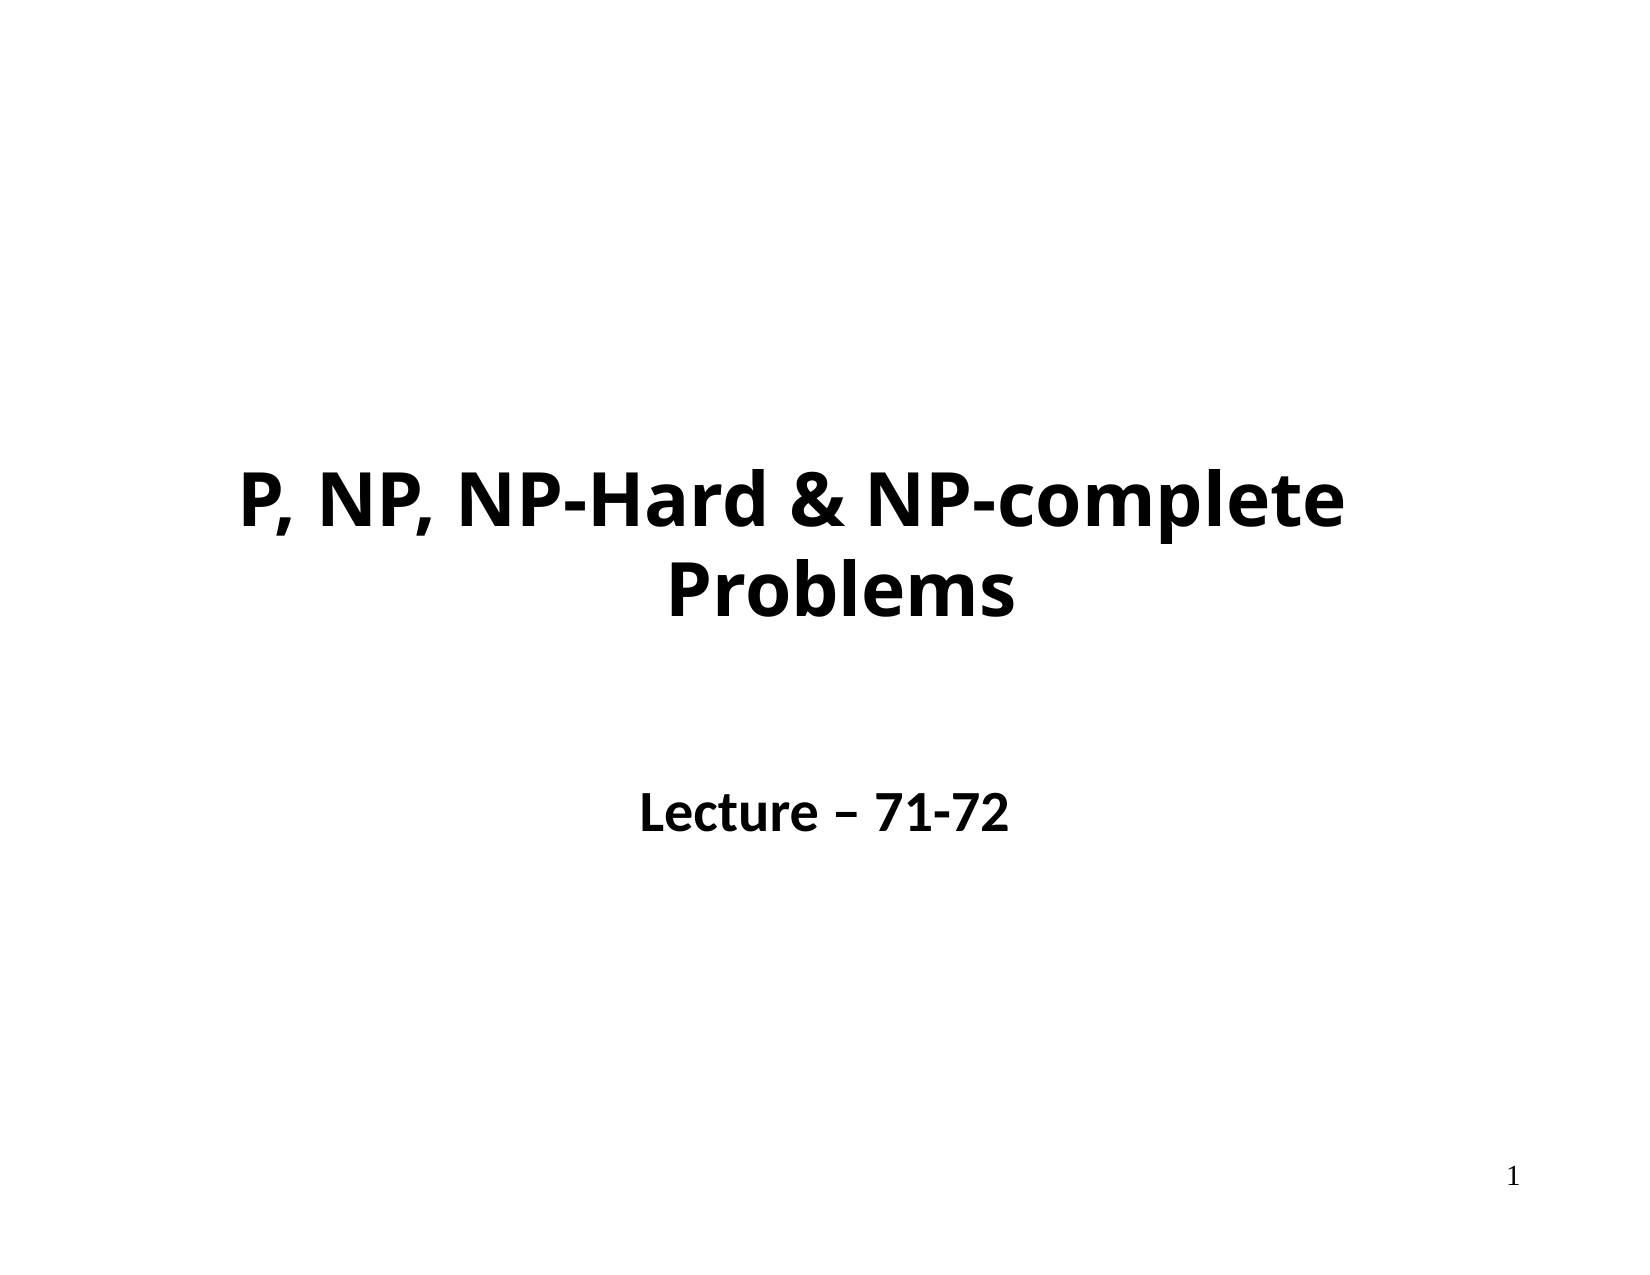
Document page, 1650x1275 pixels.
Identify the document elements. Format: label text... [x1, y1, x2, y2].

slide_number 1 [1499, 1157, 1542, 1275]
text_box Lecture – 71-72 [578, 766, 1072, 851]
text_box P, NP, NP-Hard & NP-complete Problems [235, 448, 1414, 631]
